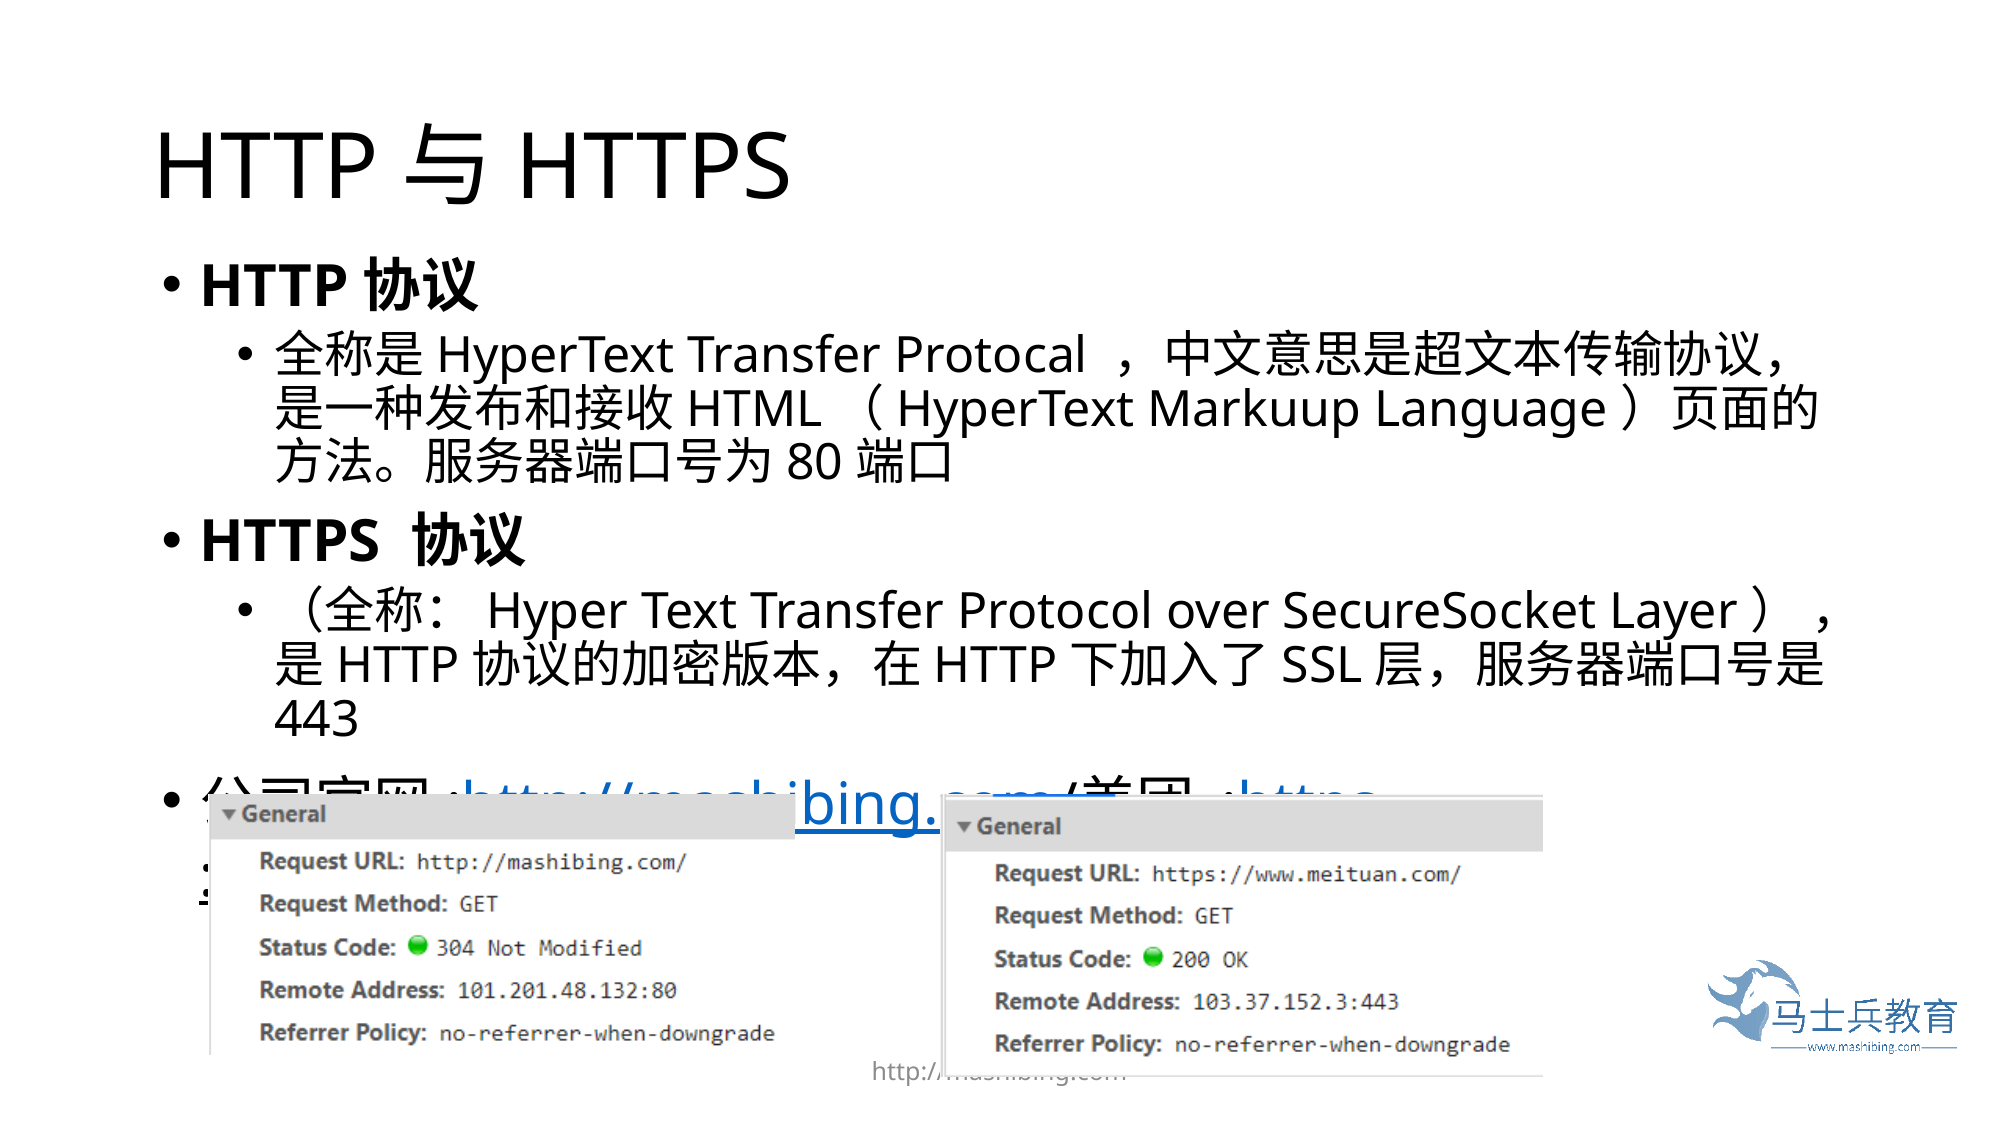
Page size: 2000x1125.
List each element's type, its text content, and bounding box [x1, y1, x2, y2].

title HTTP与HTTPS [137, 59, 1862, 278]
picture [208, 794, 795, 1055]
list HTTP协议 全称是HyperText Transfer Protocal ，中文意思是超文本传输协议，是一种发布和接收HTML（HyperText Markuup Language）页面的方法。服务器端口号为80端口 HTTPS 协议 （全称：Hyper Text Transfer Protocol over SecureSocket Layer） ，是HTTP协议的加密版本，在HTTP下加入了SSL层，服务器端口号是443 公司官网:http://mashibing.com/美团 :https://www.meituan.com/ [146, 248, 1872, 1071]
footer http://mashibing.com [662, 1071, 1338, 1103]
picture [1696, 924, 1981, 1106]
picture [940, 794, 1543, 1078]
